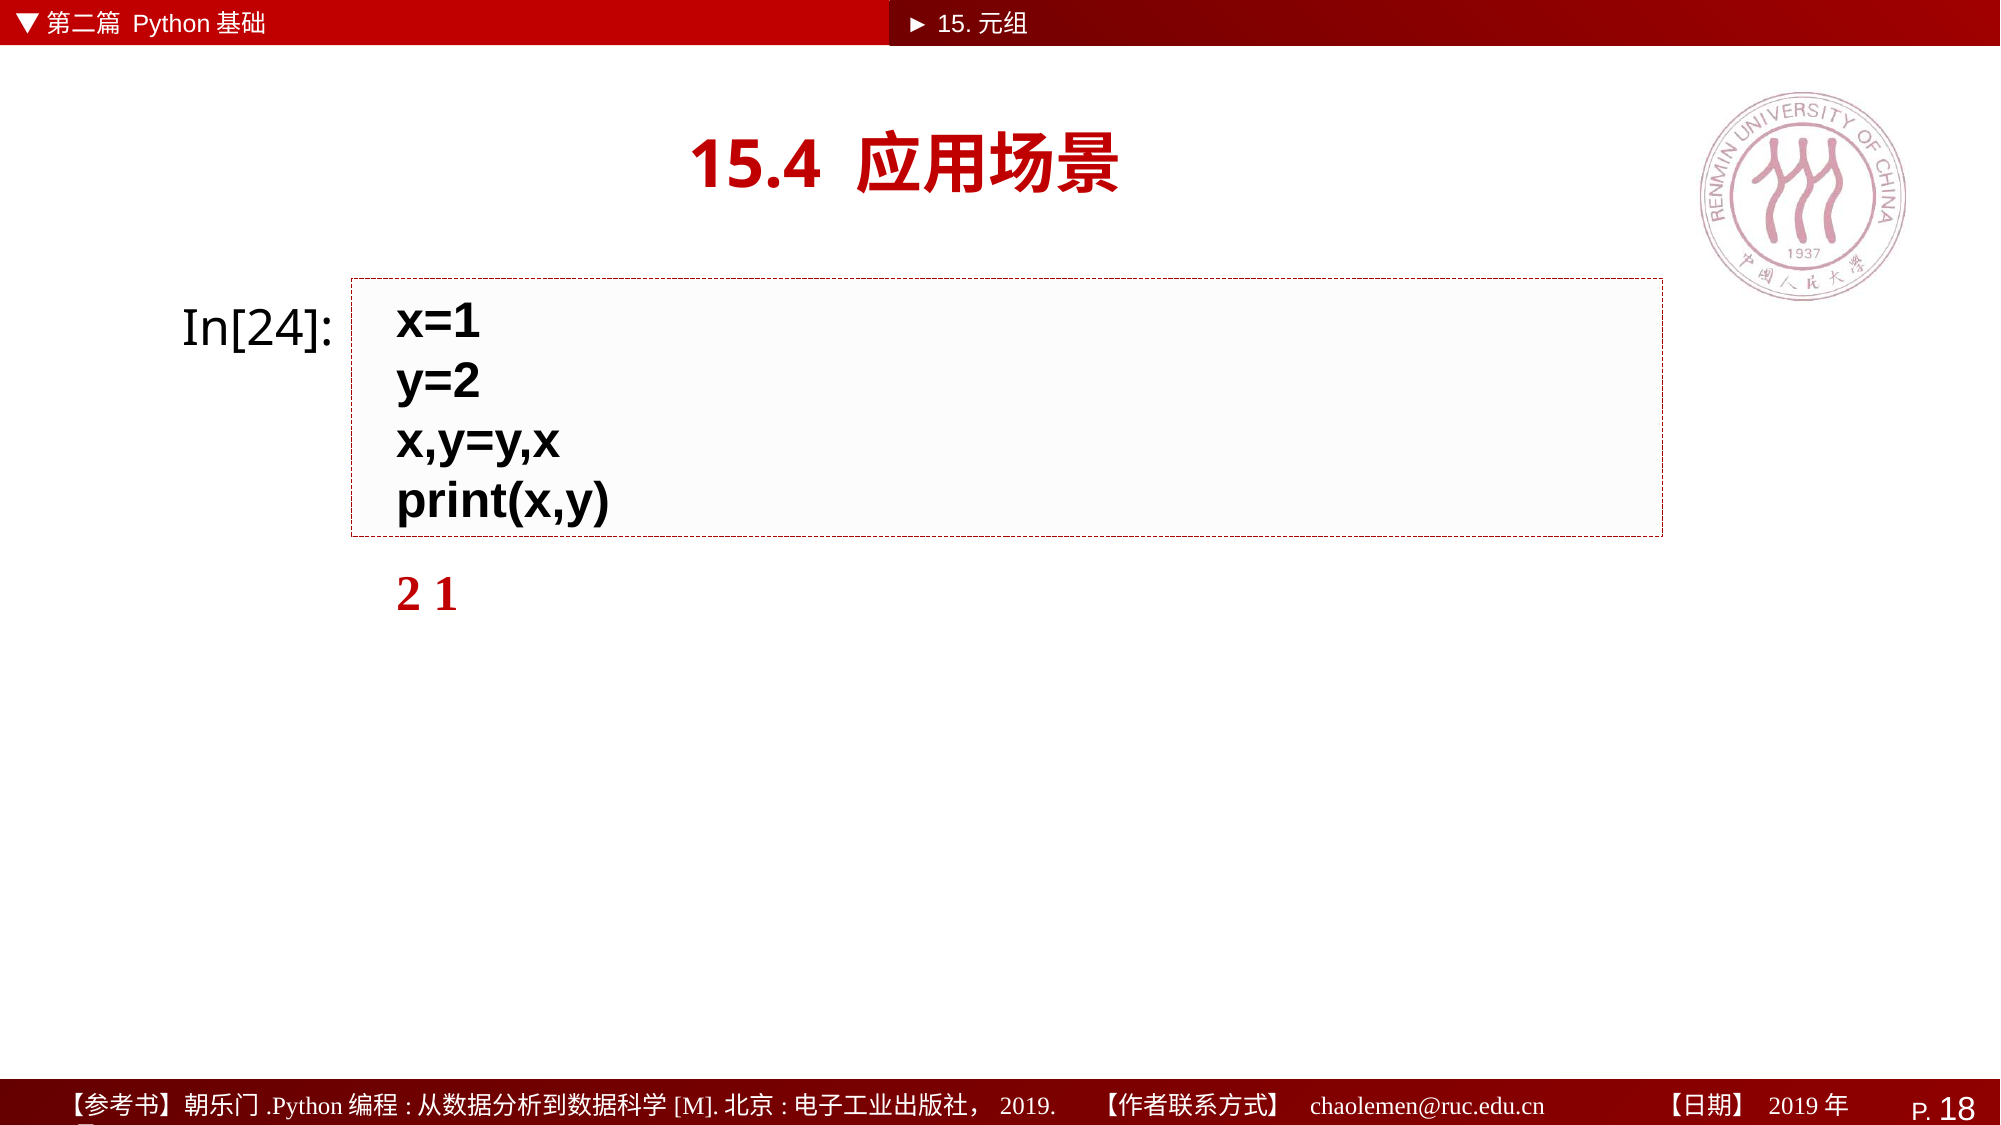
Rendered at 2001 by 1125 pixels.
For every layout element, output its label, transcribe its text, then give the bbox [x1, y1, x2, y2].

list ► 15.元组 [890, 0, 1249, 43]
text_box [167, 278, 1663, 634]
title 15.4 应用场景 [101, 92, 1710, 229]
list ▼第二篇 Python基础 [0, 0, 725, 43]
picture [1696, 89, 1910, 304]
